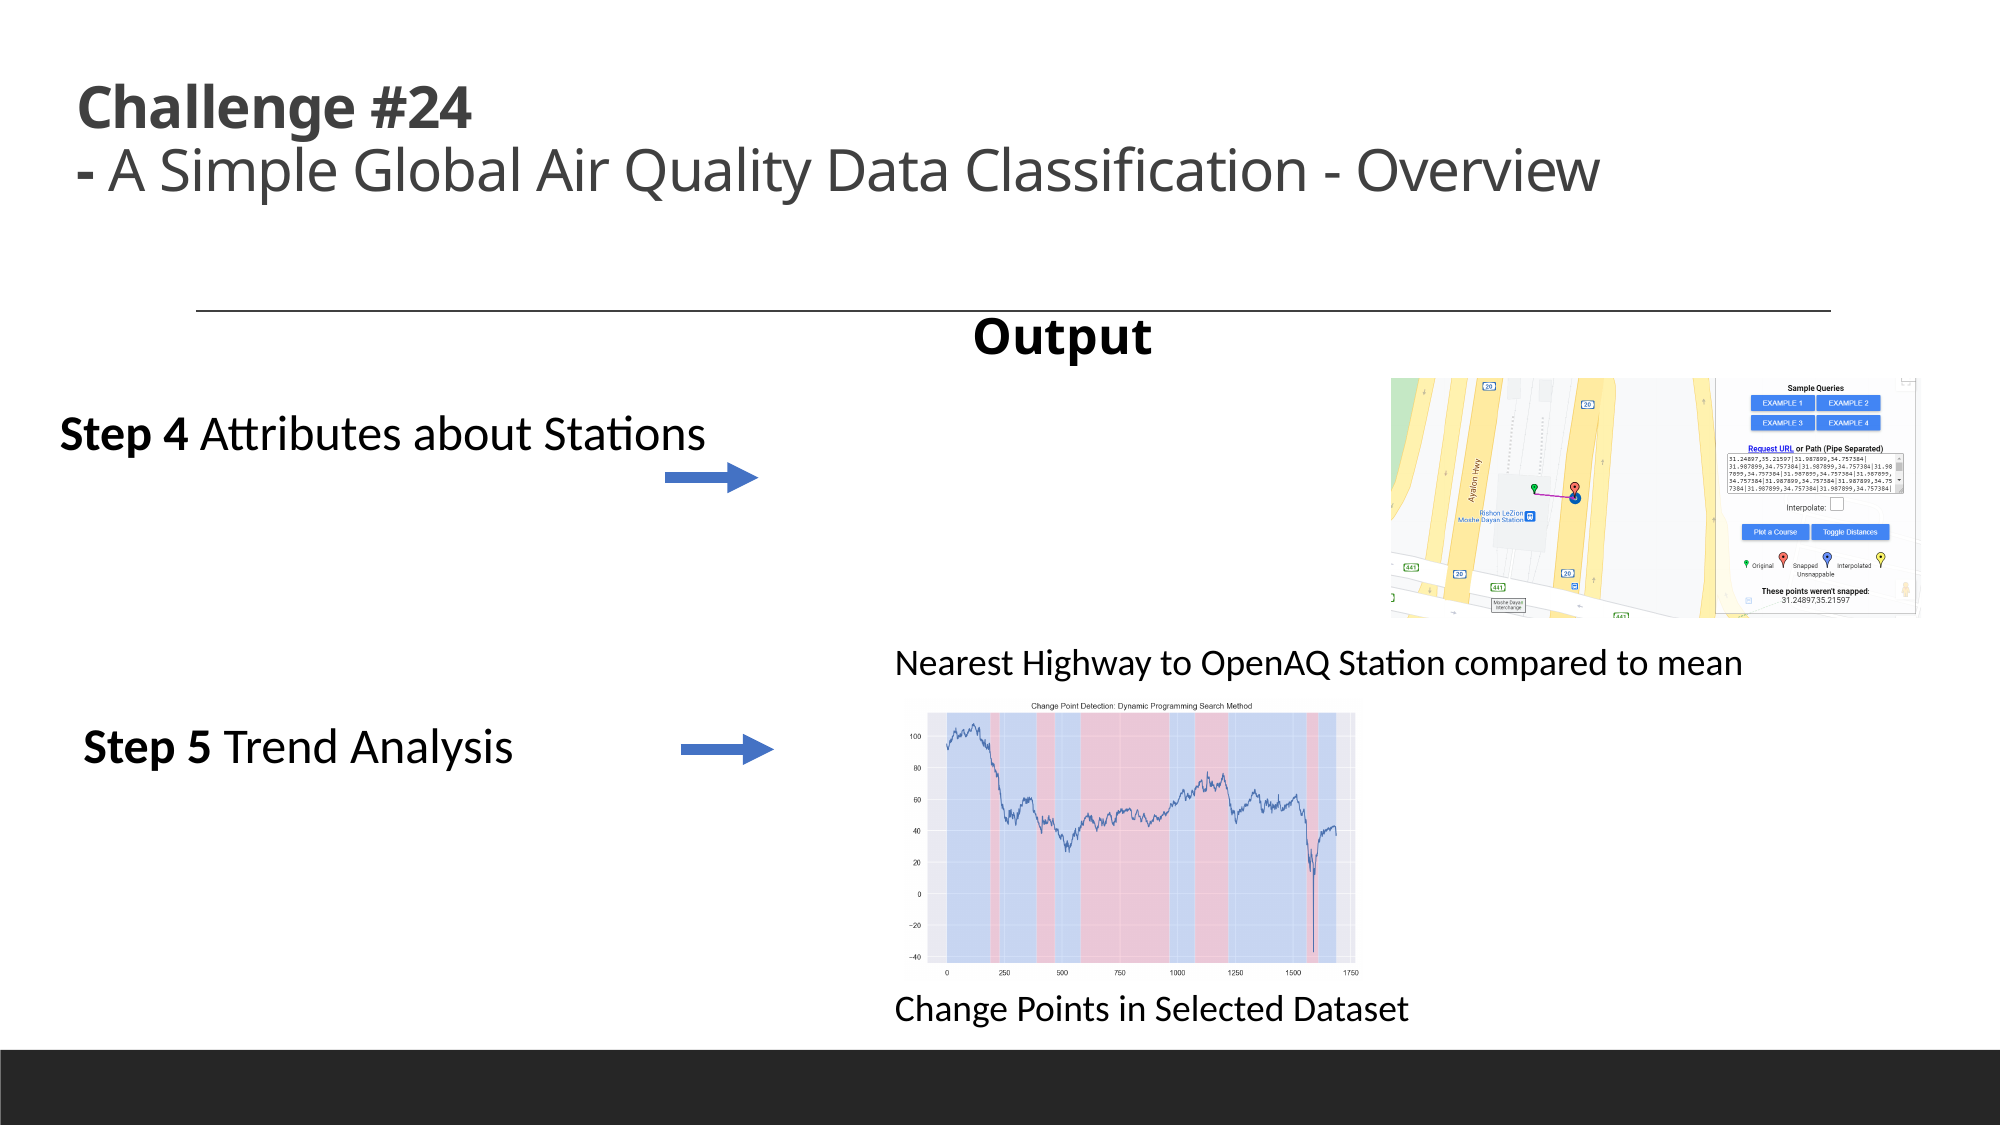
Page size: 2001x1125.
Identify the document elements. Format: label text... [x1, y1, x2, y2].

picture [904, 698, 1363, 981]
picture [1391, 377, 1922, 618]
text_box Nearest Highway to OpenAQ Station compared to mean [880, 630, 1805, 691]
text_box Step 5 Trend Analysis [68, 706, 751, 781]
text_box Output [957, 297, 1603, 373]
text_box Change Points in Selected Dataset [880, 976, 2000, 1036]
text_box Challenge #24 - A Simple Global Air Quality Data Classification - Overview [61, 45, 2000, 212]
text_box Step 4 Attributes about Stations [45, 393, 728, 528]
